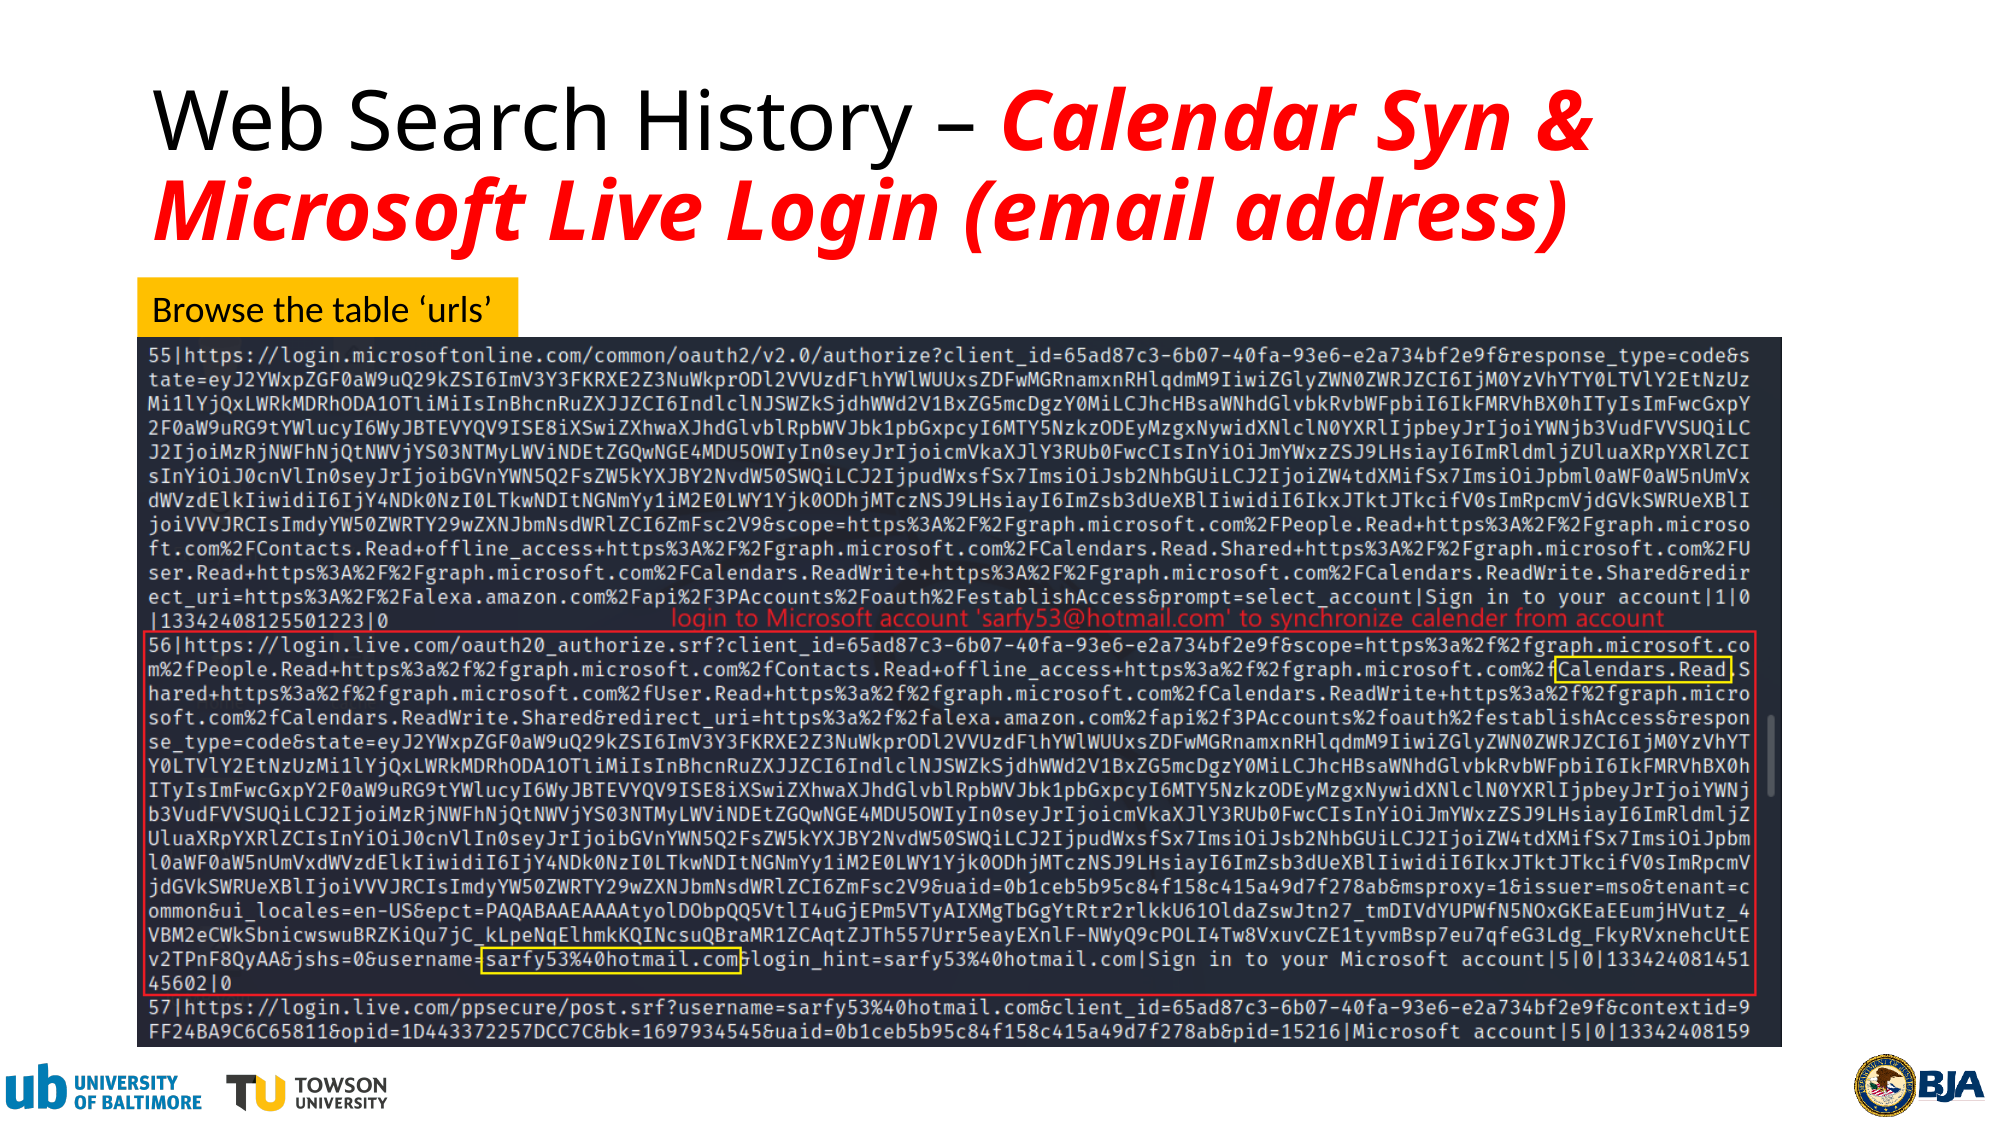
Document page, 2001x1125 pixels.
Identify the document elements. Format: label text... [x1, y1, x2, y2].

picture [1854, 1054, 1986, 1117]
picture [0, 337, 1782, 1125]
text_box Browse the table ‘urls’ [137, 277, 519, 337]
title Web Search History – Calendar Syn & Microsoft Live Login (email address) [137, 59, 1771, 278]
